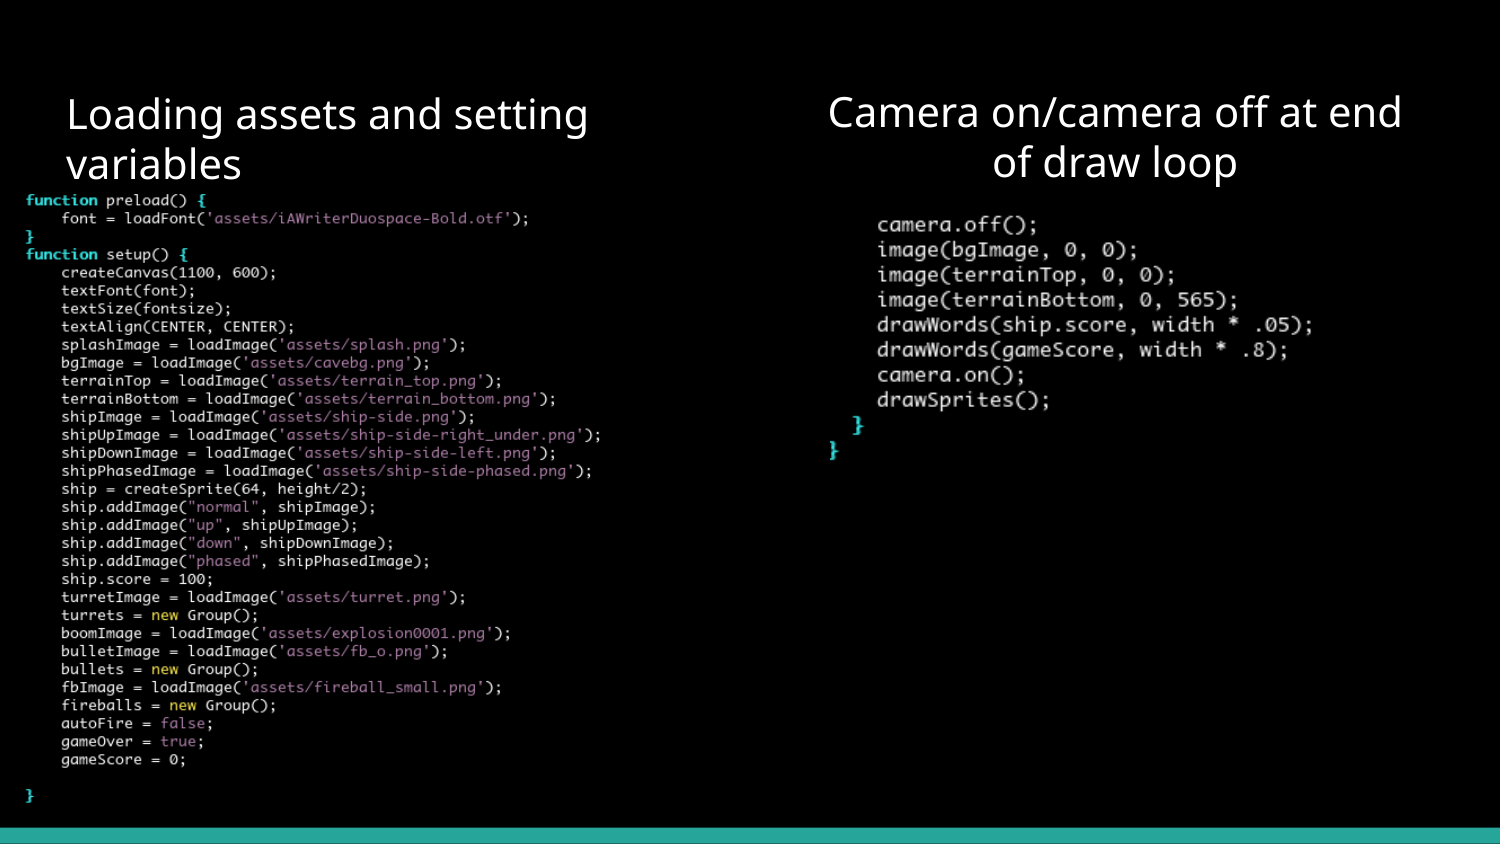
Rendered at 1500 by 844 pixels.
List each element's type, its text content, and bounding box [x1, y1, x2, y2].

picture [830, 212, 1328, 469]
picture [24, 183, 608, 805]
title Loading assets and setting variables [51, 72, 735, 163]
text_box Camera on/camera off at end of draw loop [801, 70, 1430, 194]
